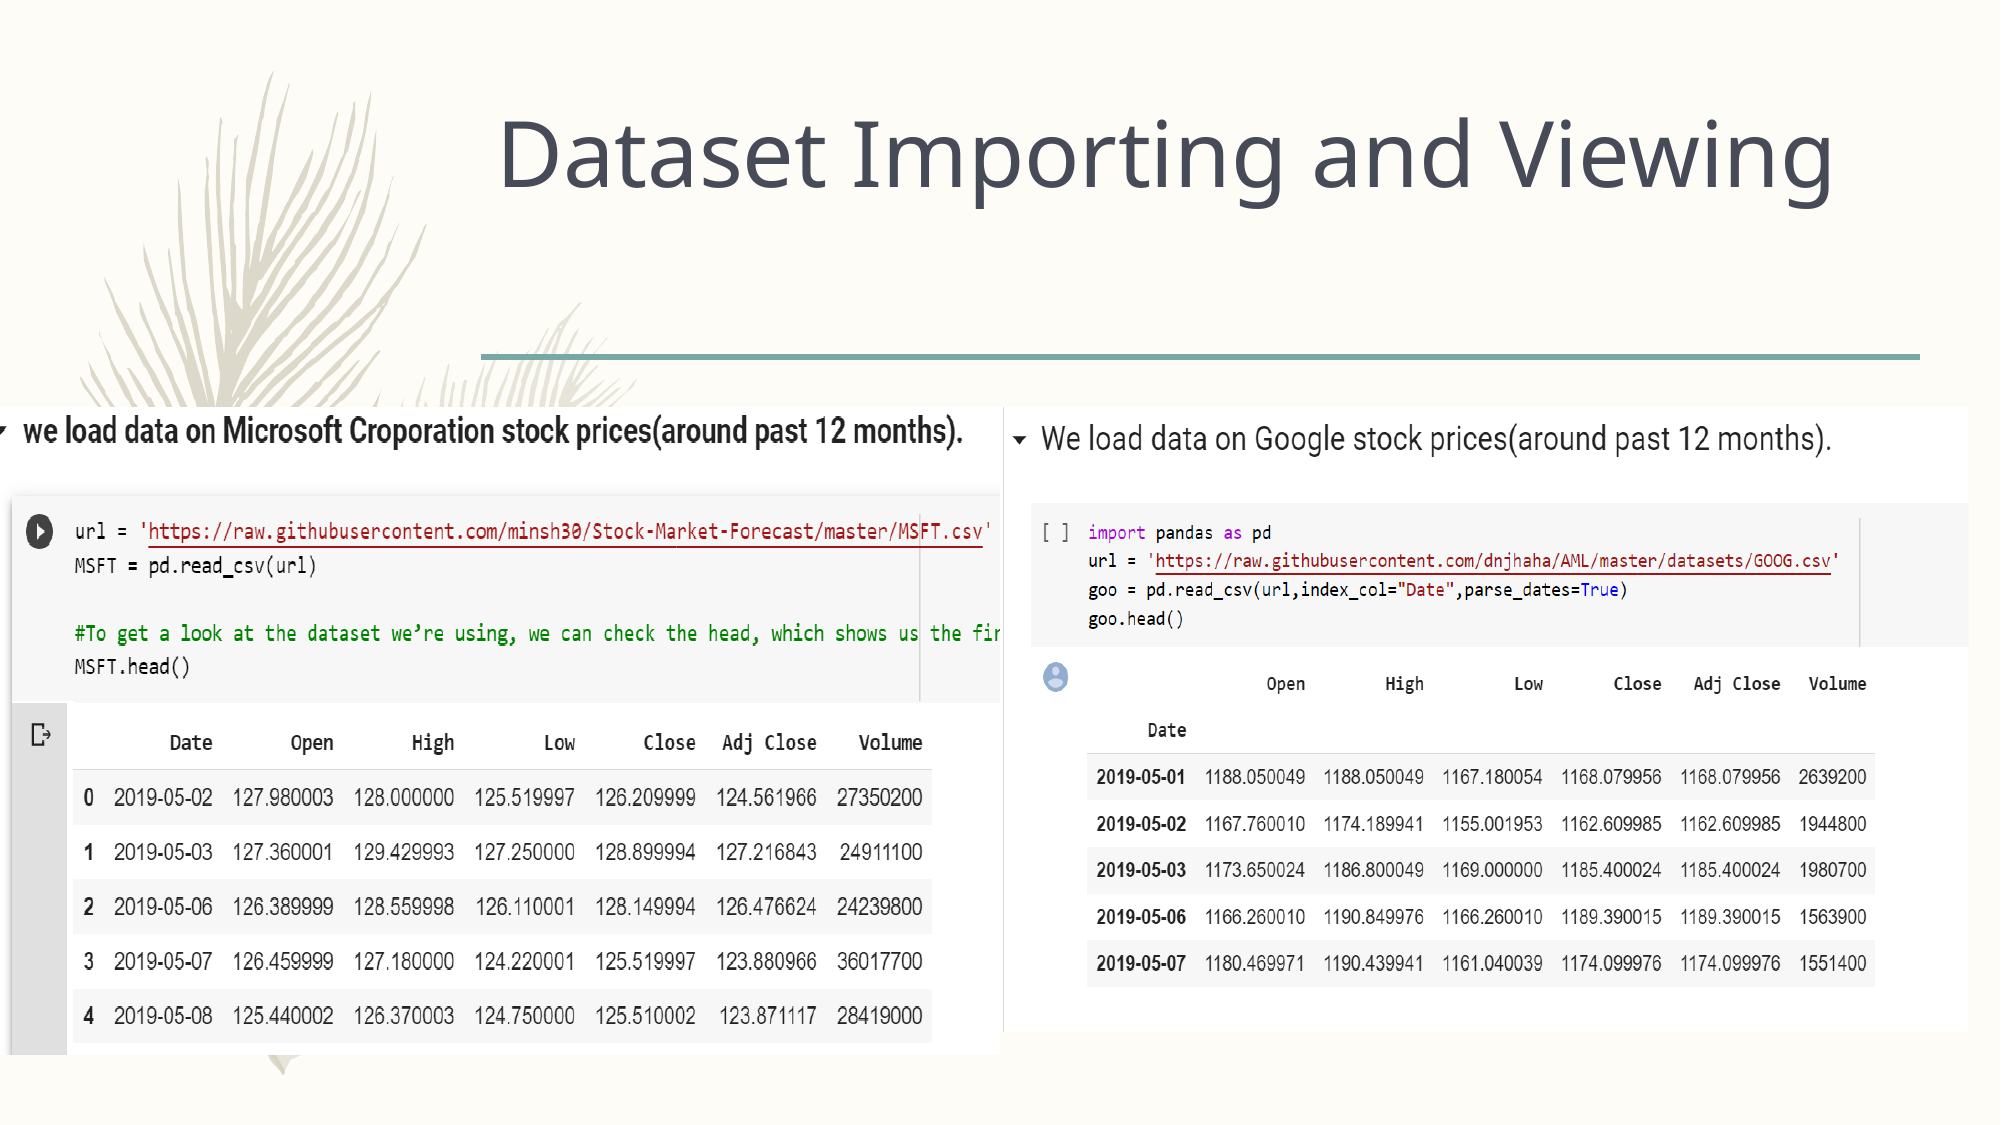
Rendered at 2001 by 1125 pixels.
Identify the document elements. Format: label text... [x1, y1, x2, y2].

picture [0, 406, 1001, 1055]
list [1001, 406, 1969, 1032]
title Dataset Importing and Viewing [481, 93, 1920, 350]
